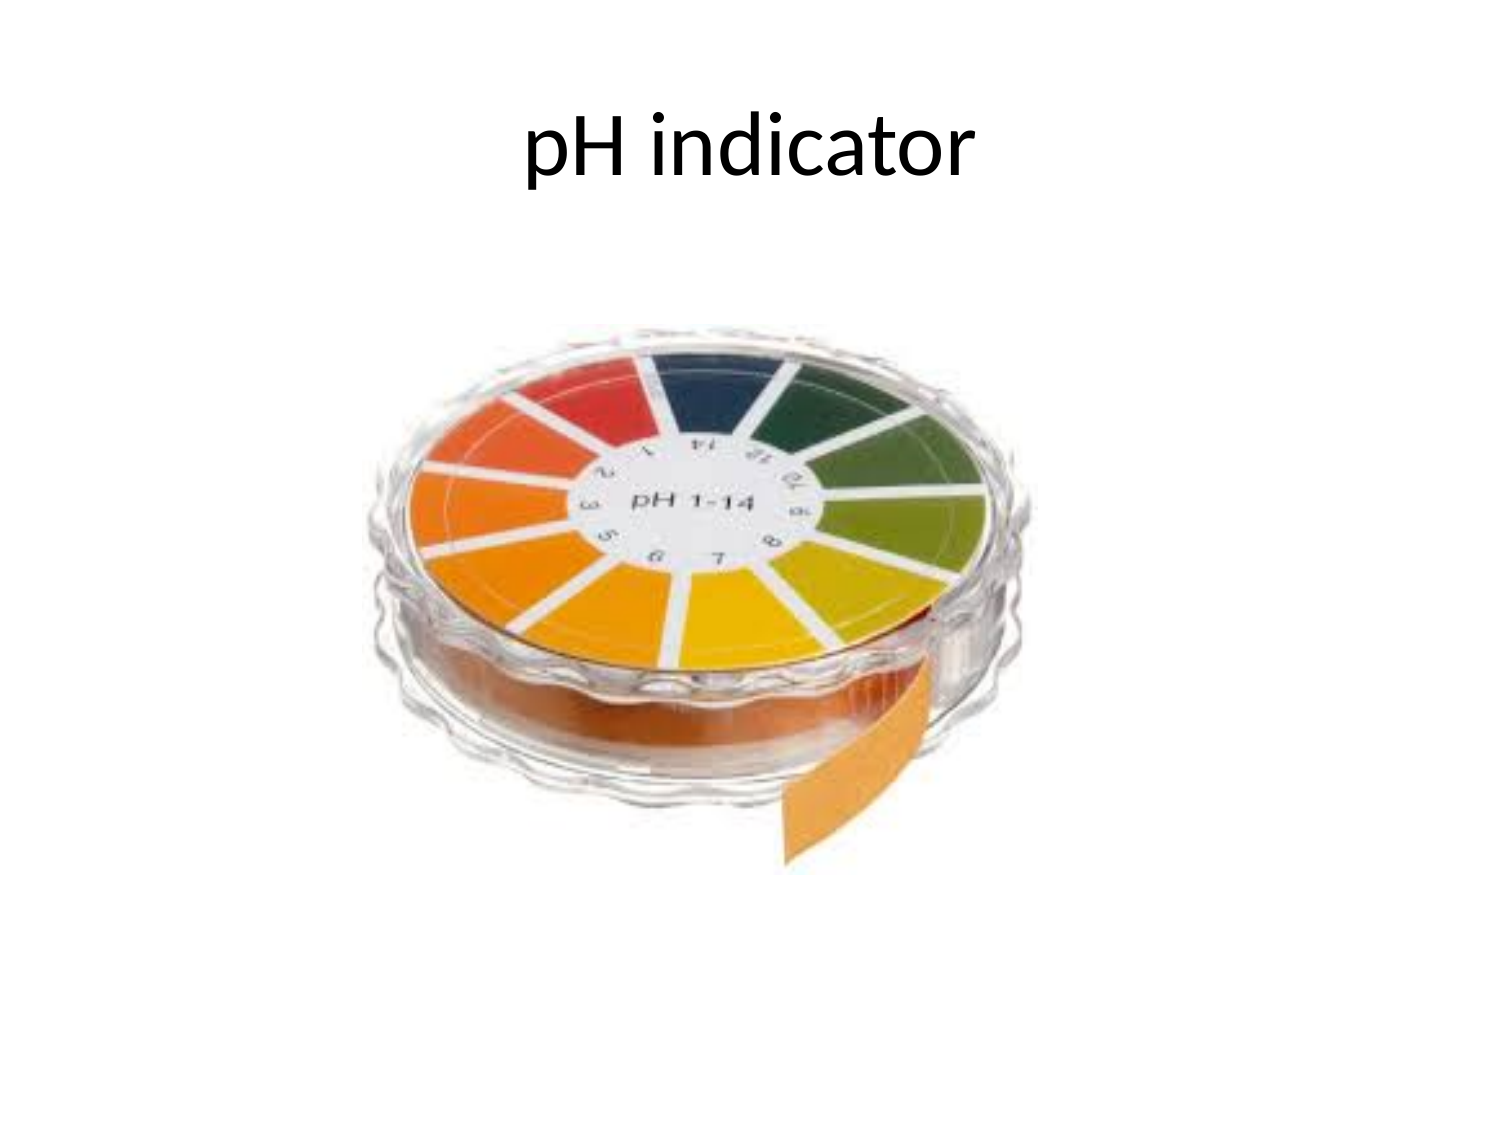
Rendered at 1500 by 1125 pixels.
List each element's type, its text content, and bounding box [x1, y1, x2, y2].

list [362, 324, 1038, 876]
title pH indicator [75, 45, 1425, 233]
